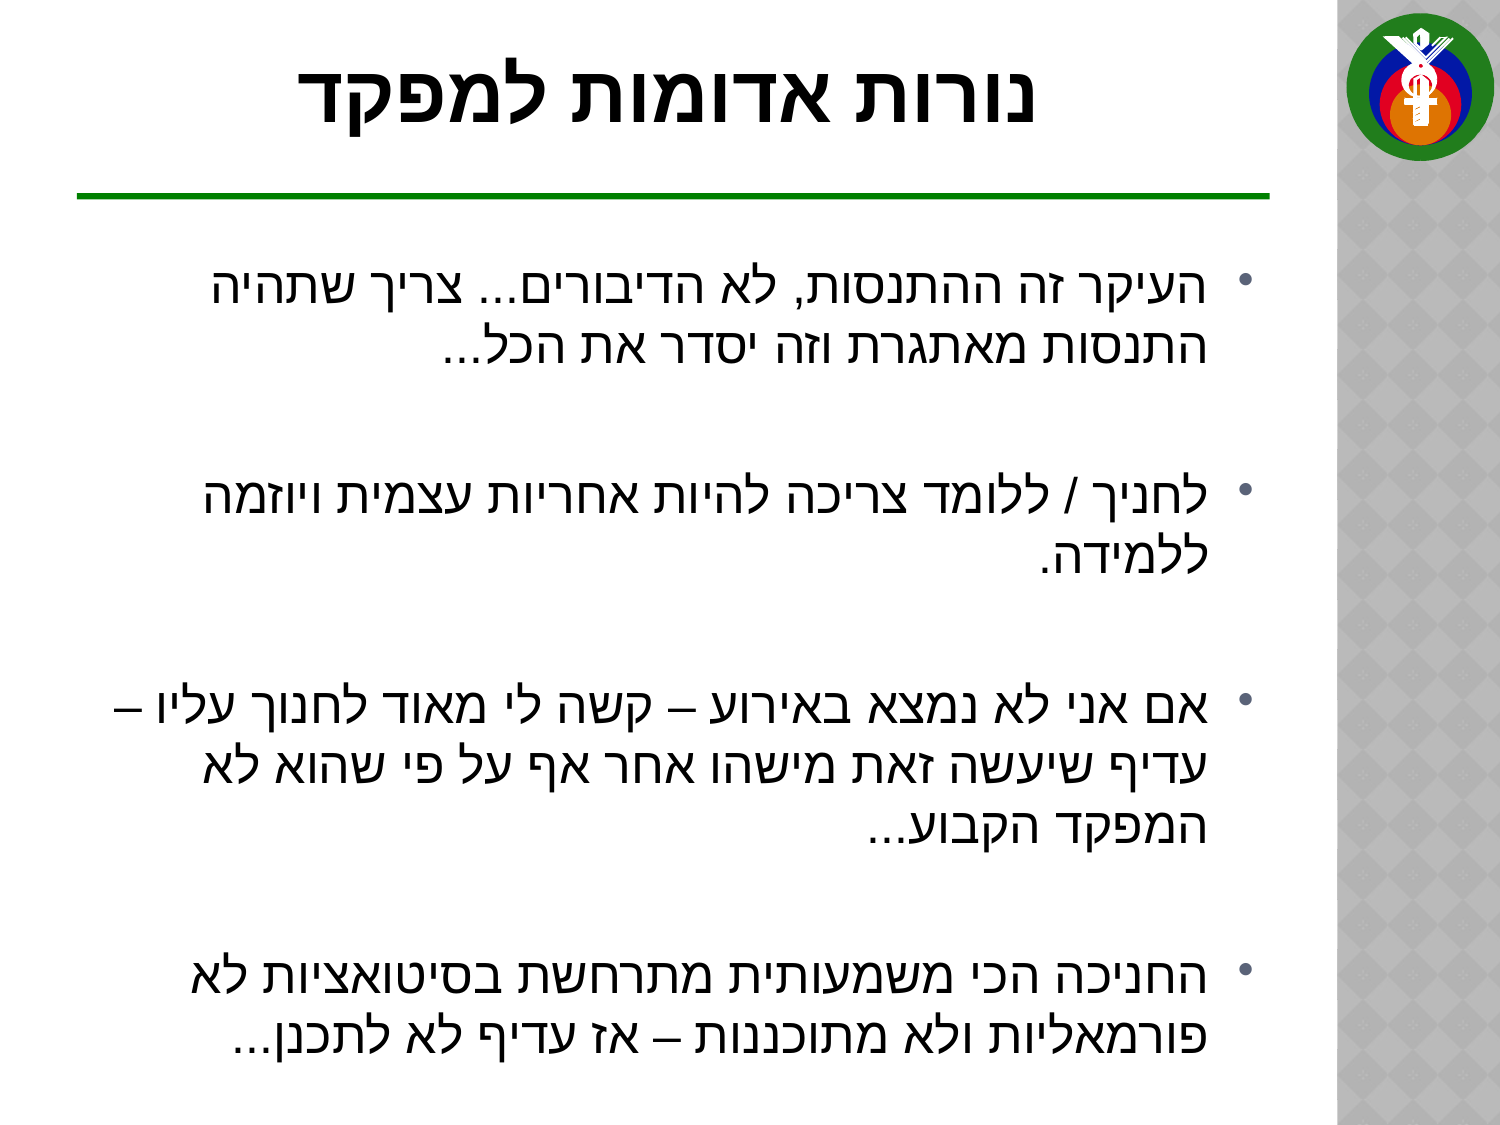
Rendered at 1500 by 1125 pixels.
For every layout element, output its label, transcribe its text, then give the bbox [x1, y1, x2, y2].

list העיקר זה ההתנסות, לא הדיבורים... צריך שתהיה התנסות מאתגרת וזה יסדר את הכל... לחניך / ללומד צריכה להיות אחריות עצמית ויוזמה ללמידה. אם אני לא נמצא באירוע – קשה לי מאוד לחנוך עליו – עדיף שיעשה זאת מישהו אחר אף על פי שהוא לא המפקד הקבוע... החניכה הכי משמעותית מתרחשת בסיטואציות לא פורמאליות ולא מתוכננות – אז עדיף לא לתכנן... [81, 245, 1270, 1042]
title נורות אדומות למפקד [74, 30, 1263, 152]
